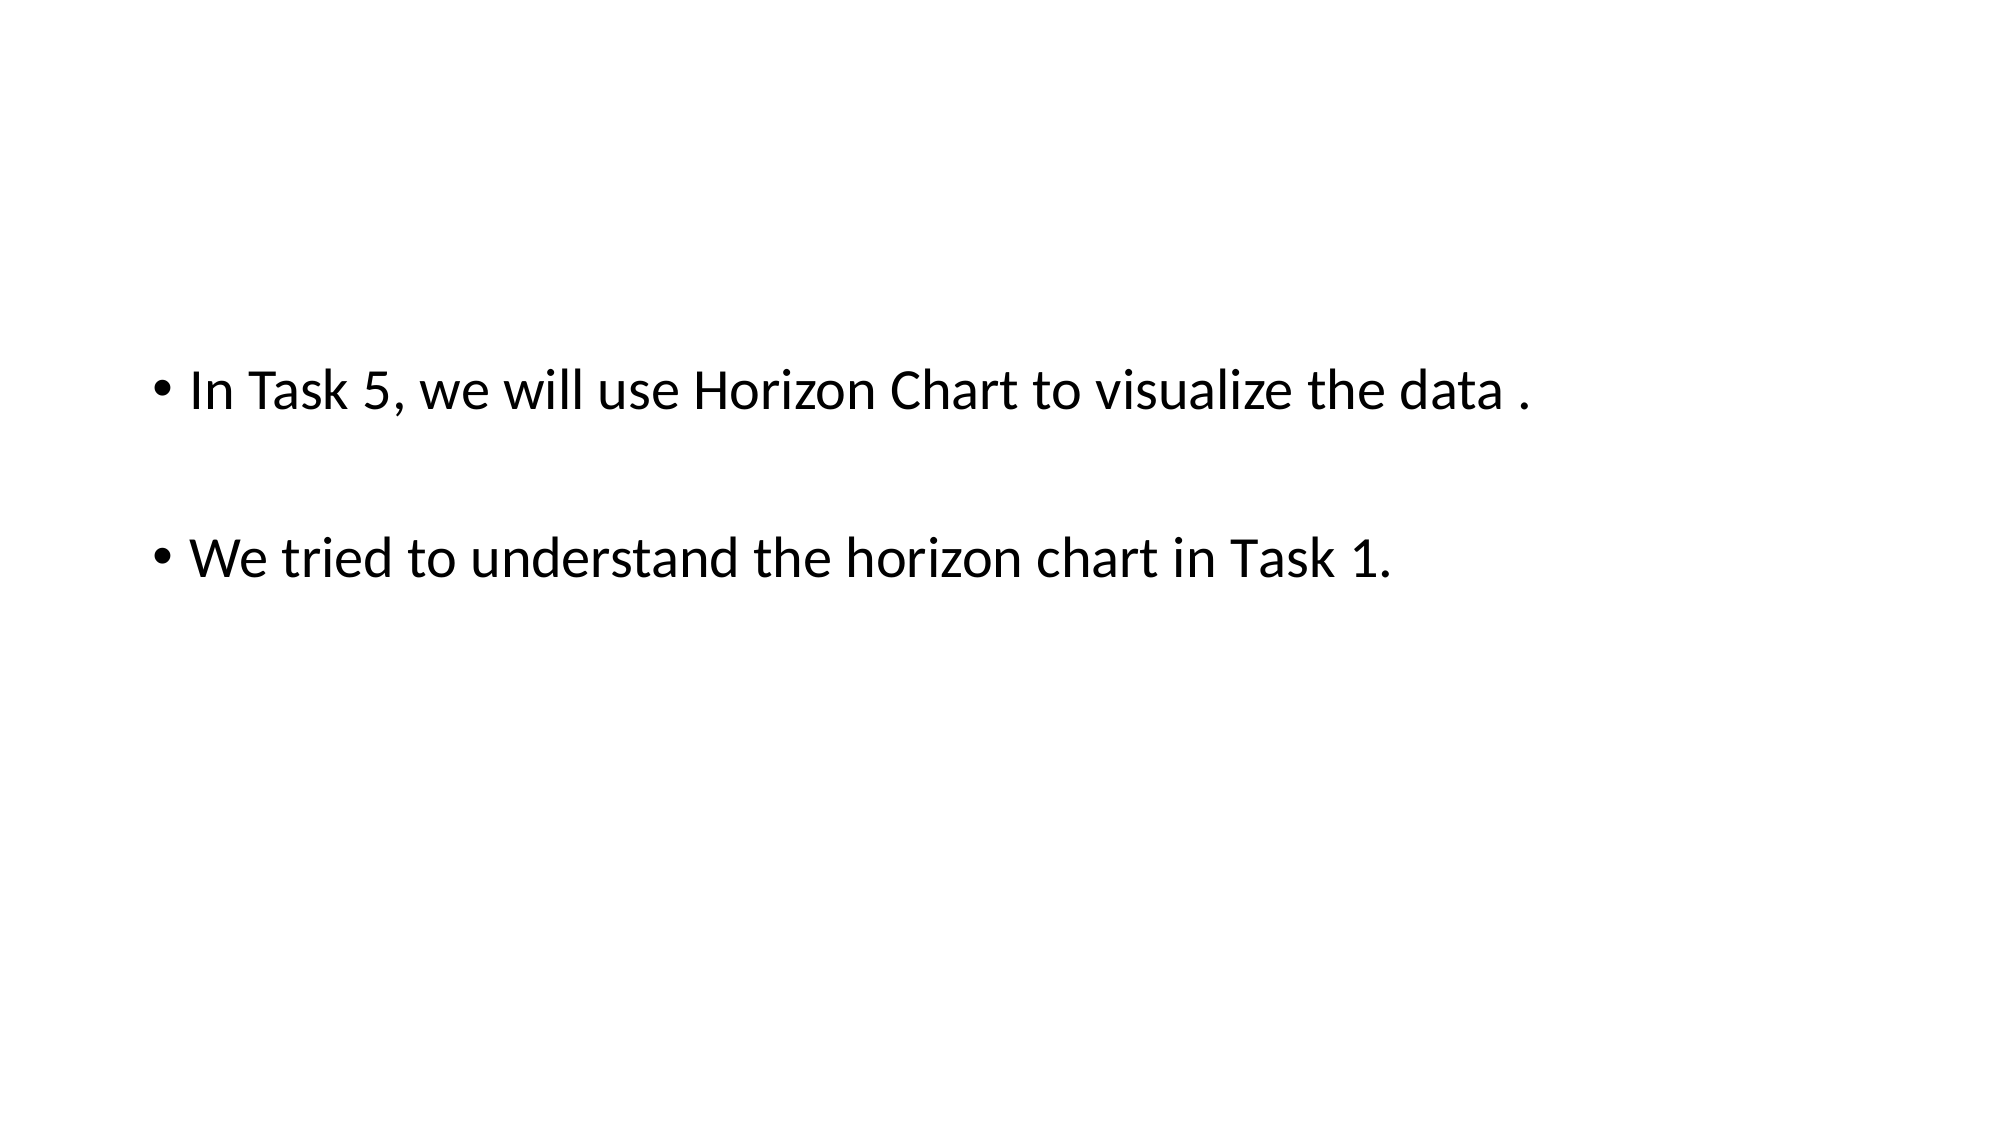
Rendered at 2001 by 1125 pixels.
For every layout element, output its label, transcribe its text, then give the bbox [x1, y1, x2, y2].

list In Task 5, we will use Horizon Chart to visualize the data . We tried to understand the horizon chart in Task 1. [137, 93, 1863, 1014]
